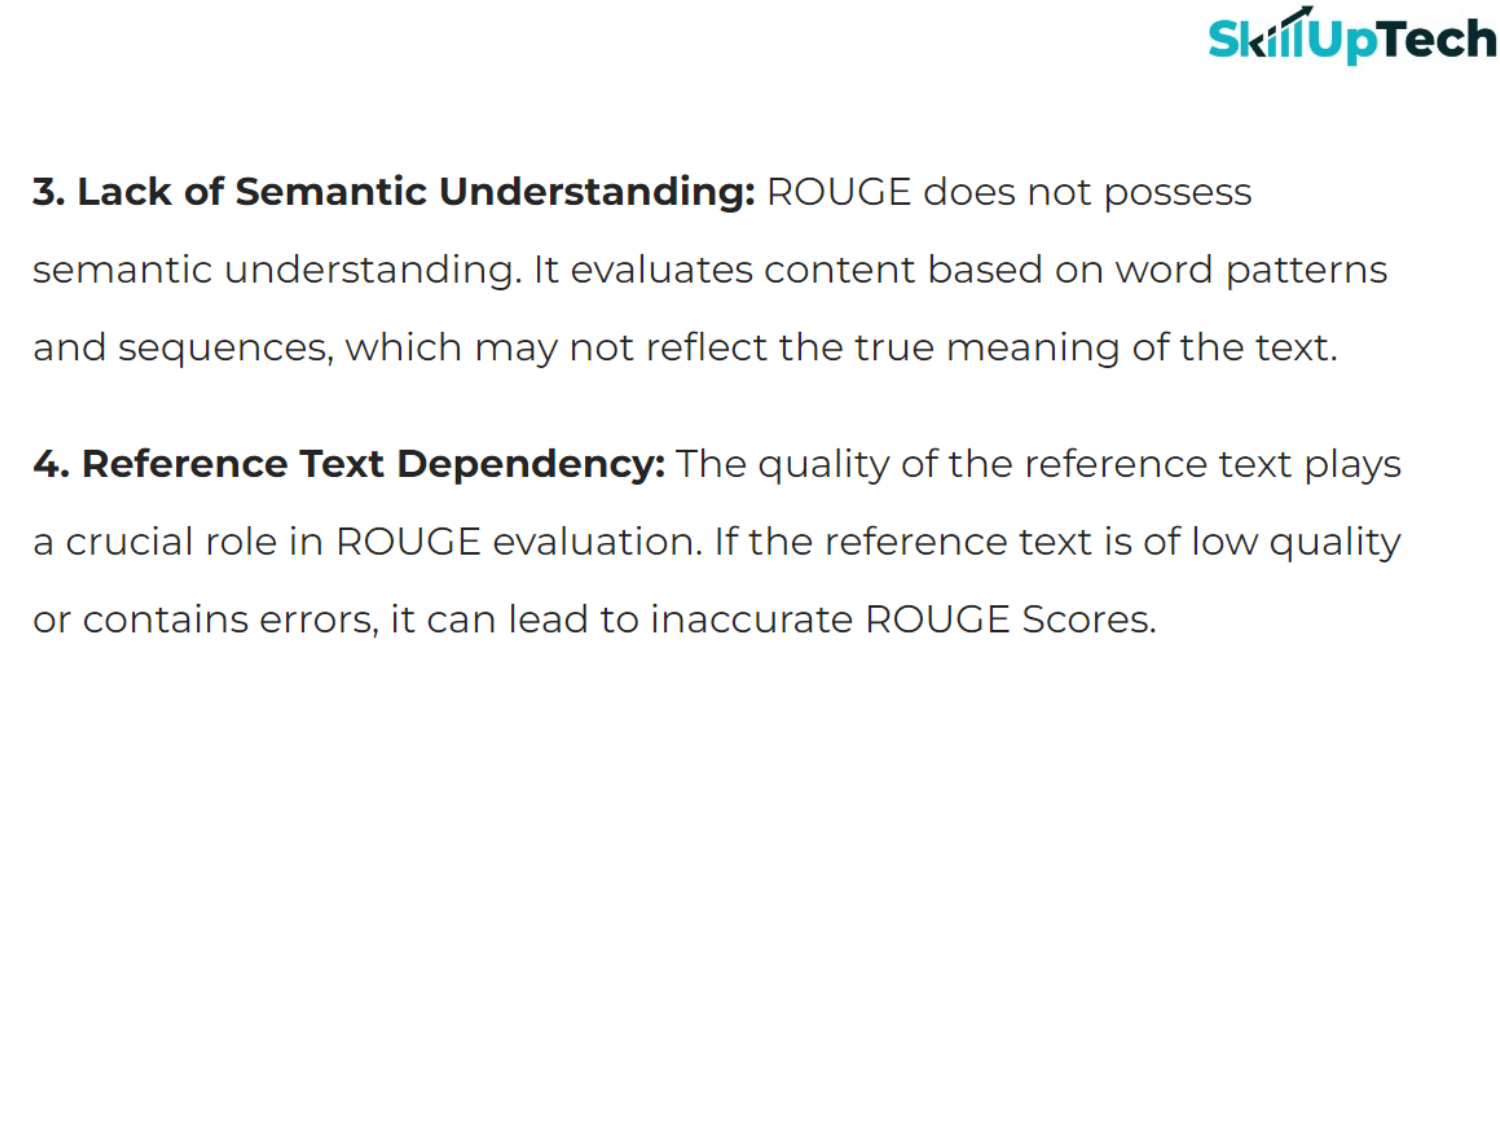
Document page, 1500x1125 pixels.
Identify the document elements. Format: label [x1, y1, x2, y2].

picture [1198, 0, 1500, 74]
picture [2, 148, 1500, 675]
